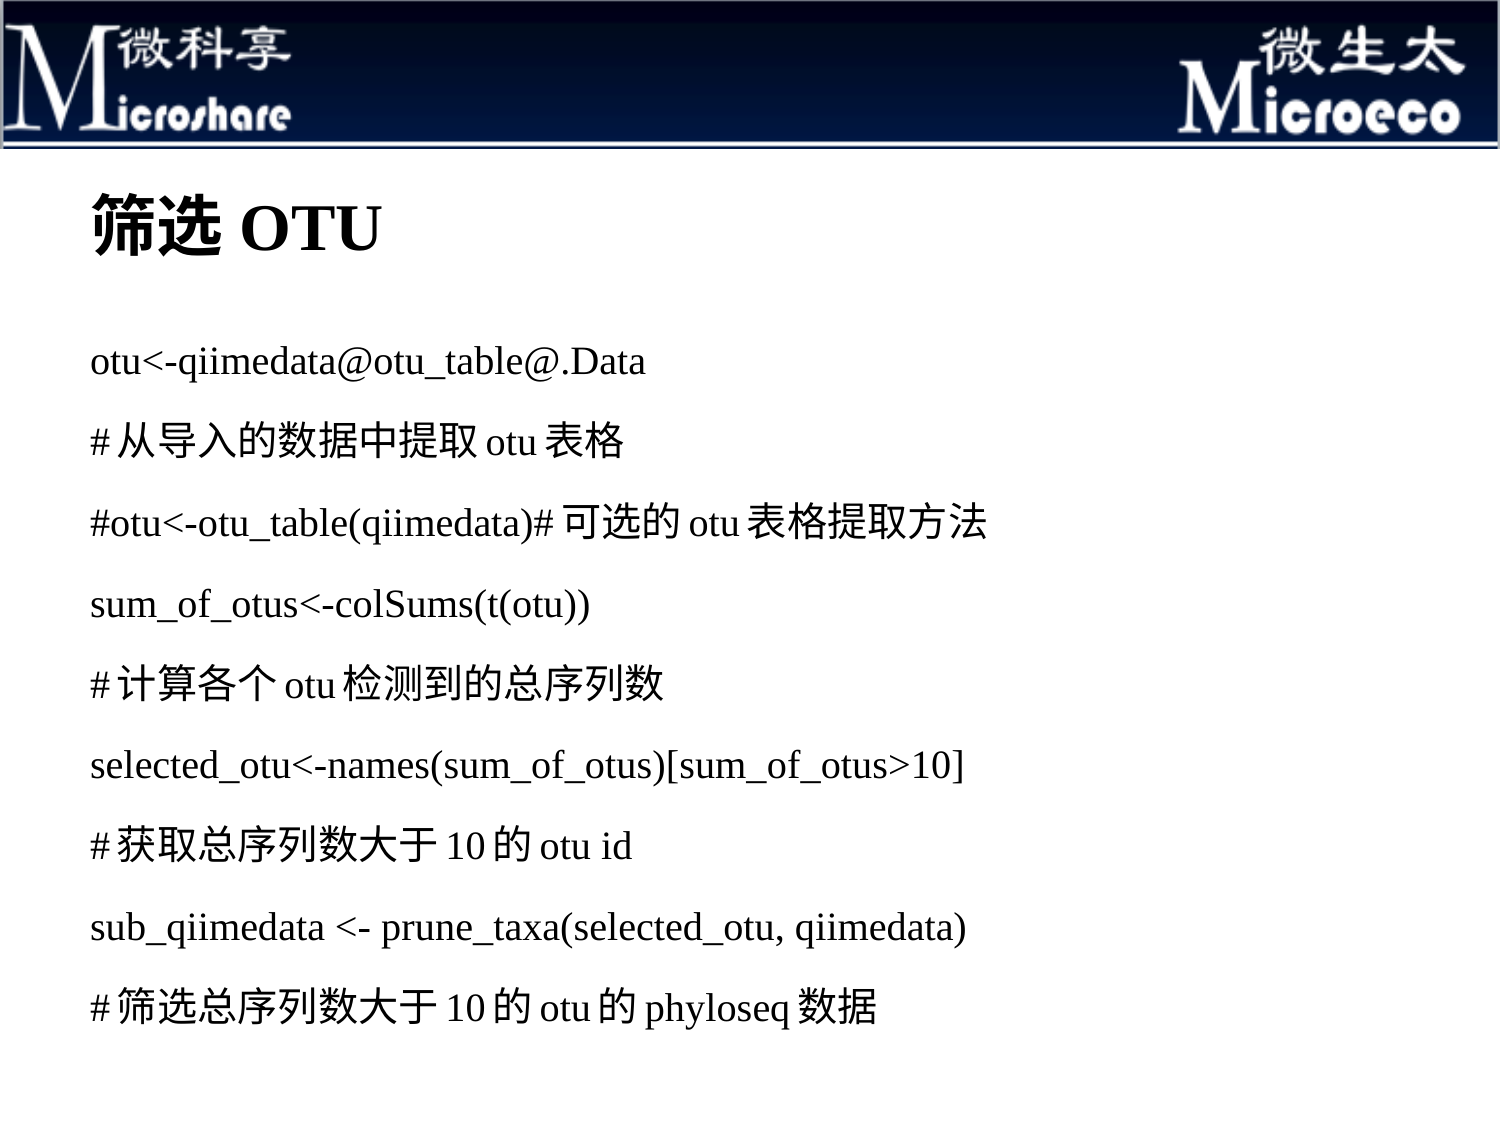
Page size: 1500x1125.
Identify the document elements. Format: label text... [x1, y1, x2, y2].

title 筛选OTU [75, 145, 1425, 302]
picture [0, 0, 1500, 149]
list otu<-qiimedata@otu_table@.Data #从导入的数据中提取otu表格 #otu<-otu_table(qiimedata)#可选的otu表格提取方法 sum_of_otus<-colSums(t(otu)) #计算各个otu检测到的总序列数 selected_otu<-names(sum_of_otus)[sum_of_otus>10] #获取总序列数大于10的otu id sub_qiimedata <- prune_taxa(selected_otu, qiimedata) #筛选总序列数大于10的otu的phyloseq数据 [75, 302, 1425, 1046]
